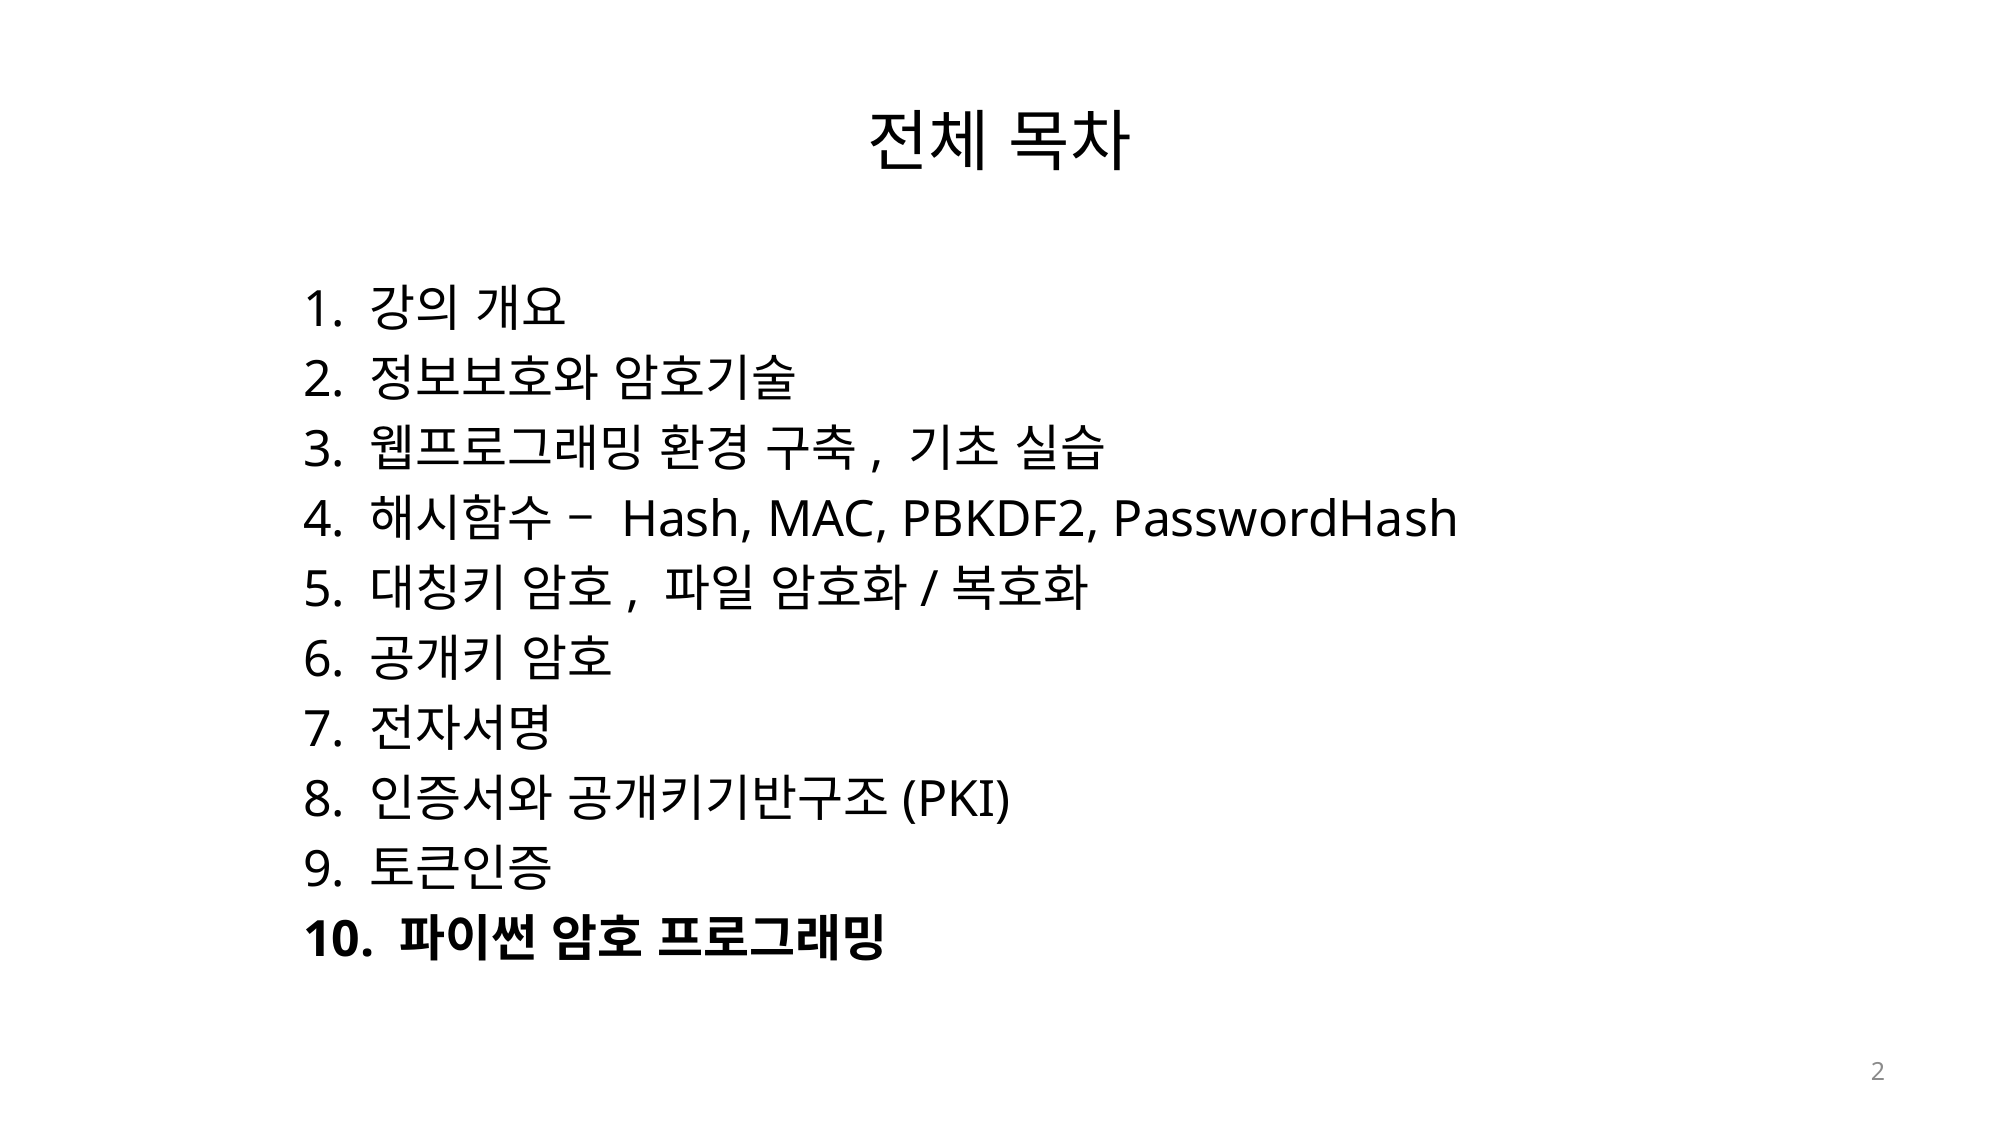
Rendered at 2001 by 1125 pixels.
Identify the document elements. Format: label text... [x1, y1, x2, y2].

title 전체 목차 [99, 45, 1900, 233]
list 1. 강의 개요 2. 정보보호와 암호기술 3. 웹프로그래밍 환경 구축, 기초 실습 4. 해시함수 – Hash, MAC, PBKDF2, PasswordHash 5. 대칭키 암호, 파일 암호화/복호화 6. 공개키 암호 7. 전자서명 8. 인증서와 공개키기반구조(PKI) 9. 토큰인증 10. 파이썬 암호 프로그래밍 [288, 268, 1745, 1012]
slide_number 2 [1433, 1042, 1900, 1103]
